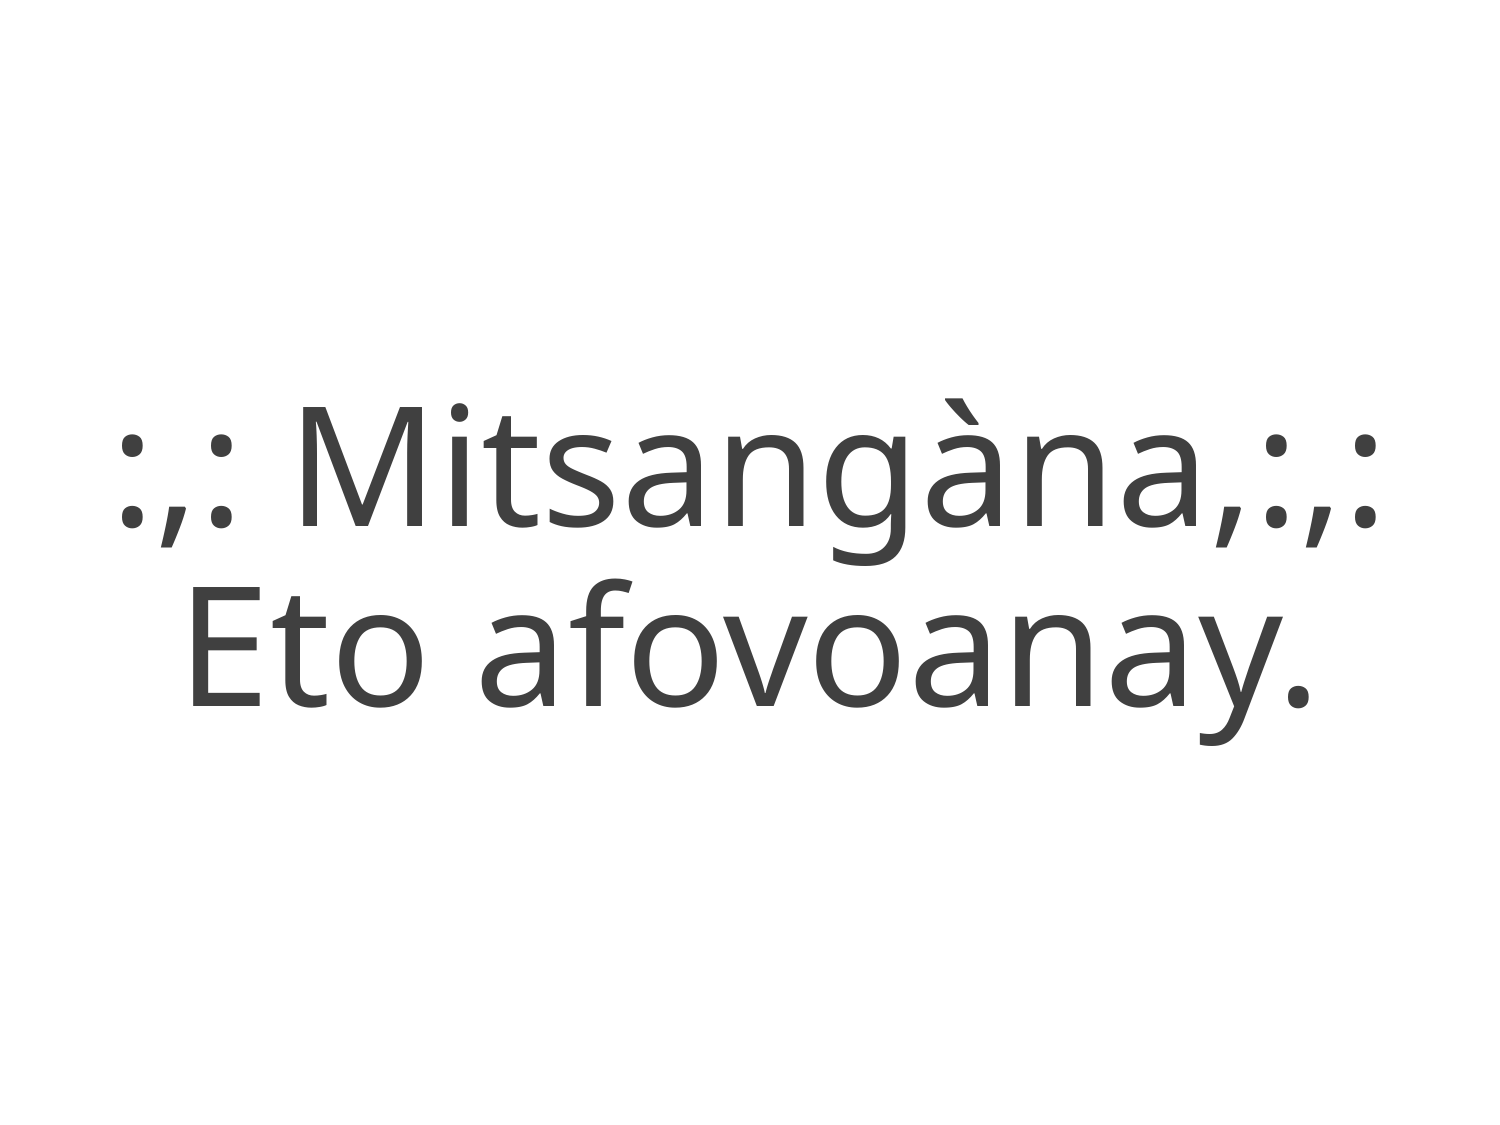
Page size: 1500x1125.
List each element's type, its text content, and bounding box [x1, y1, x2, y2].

title :,: Mitsangàna,:,: Eto afovoanay. [0, 453, 1500, 672]
